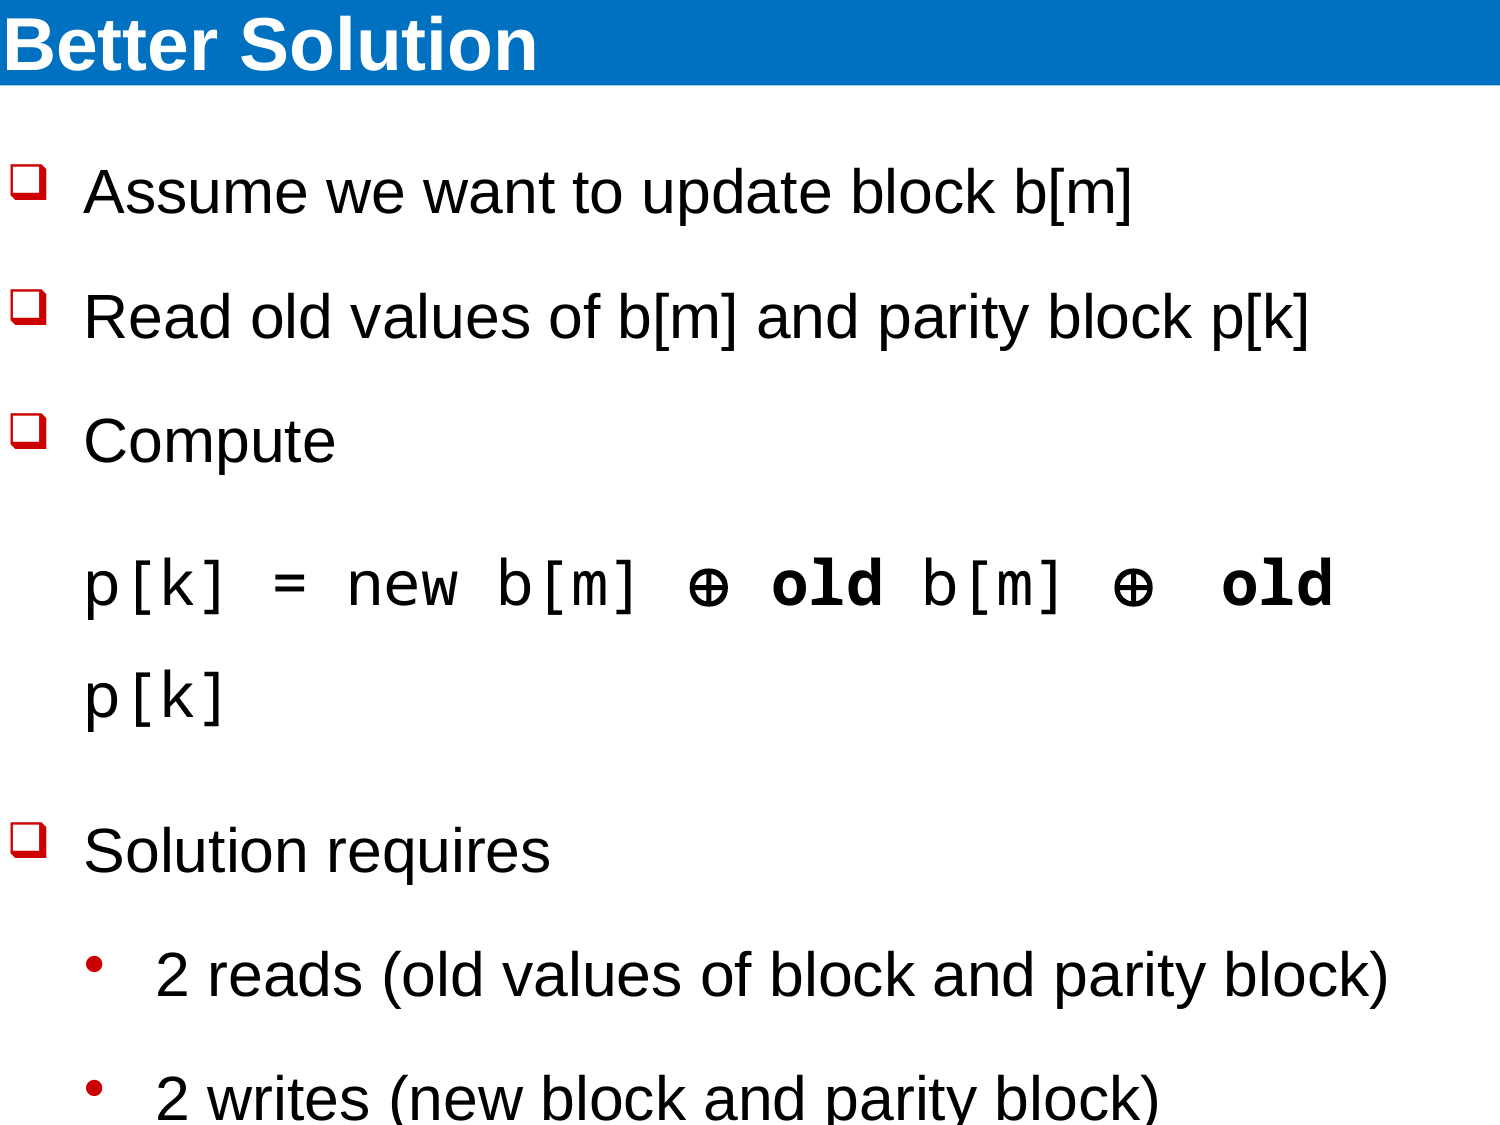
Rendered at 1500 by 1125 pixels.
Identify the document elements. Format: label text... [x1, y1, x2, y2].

text_box Assume we want to update block b[m] Read old values of b[m] and parity block p[k] Compute p[k] = new b[m]  old b[m]  old p[k] Solution requires 2 reads (old values of block and parity block) 2 writes (new block and parity block) [4, 99, 1493, 1125]
title Better Solution [0, 0, 1500, 86]
